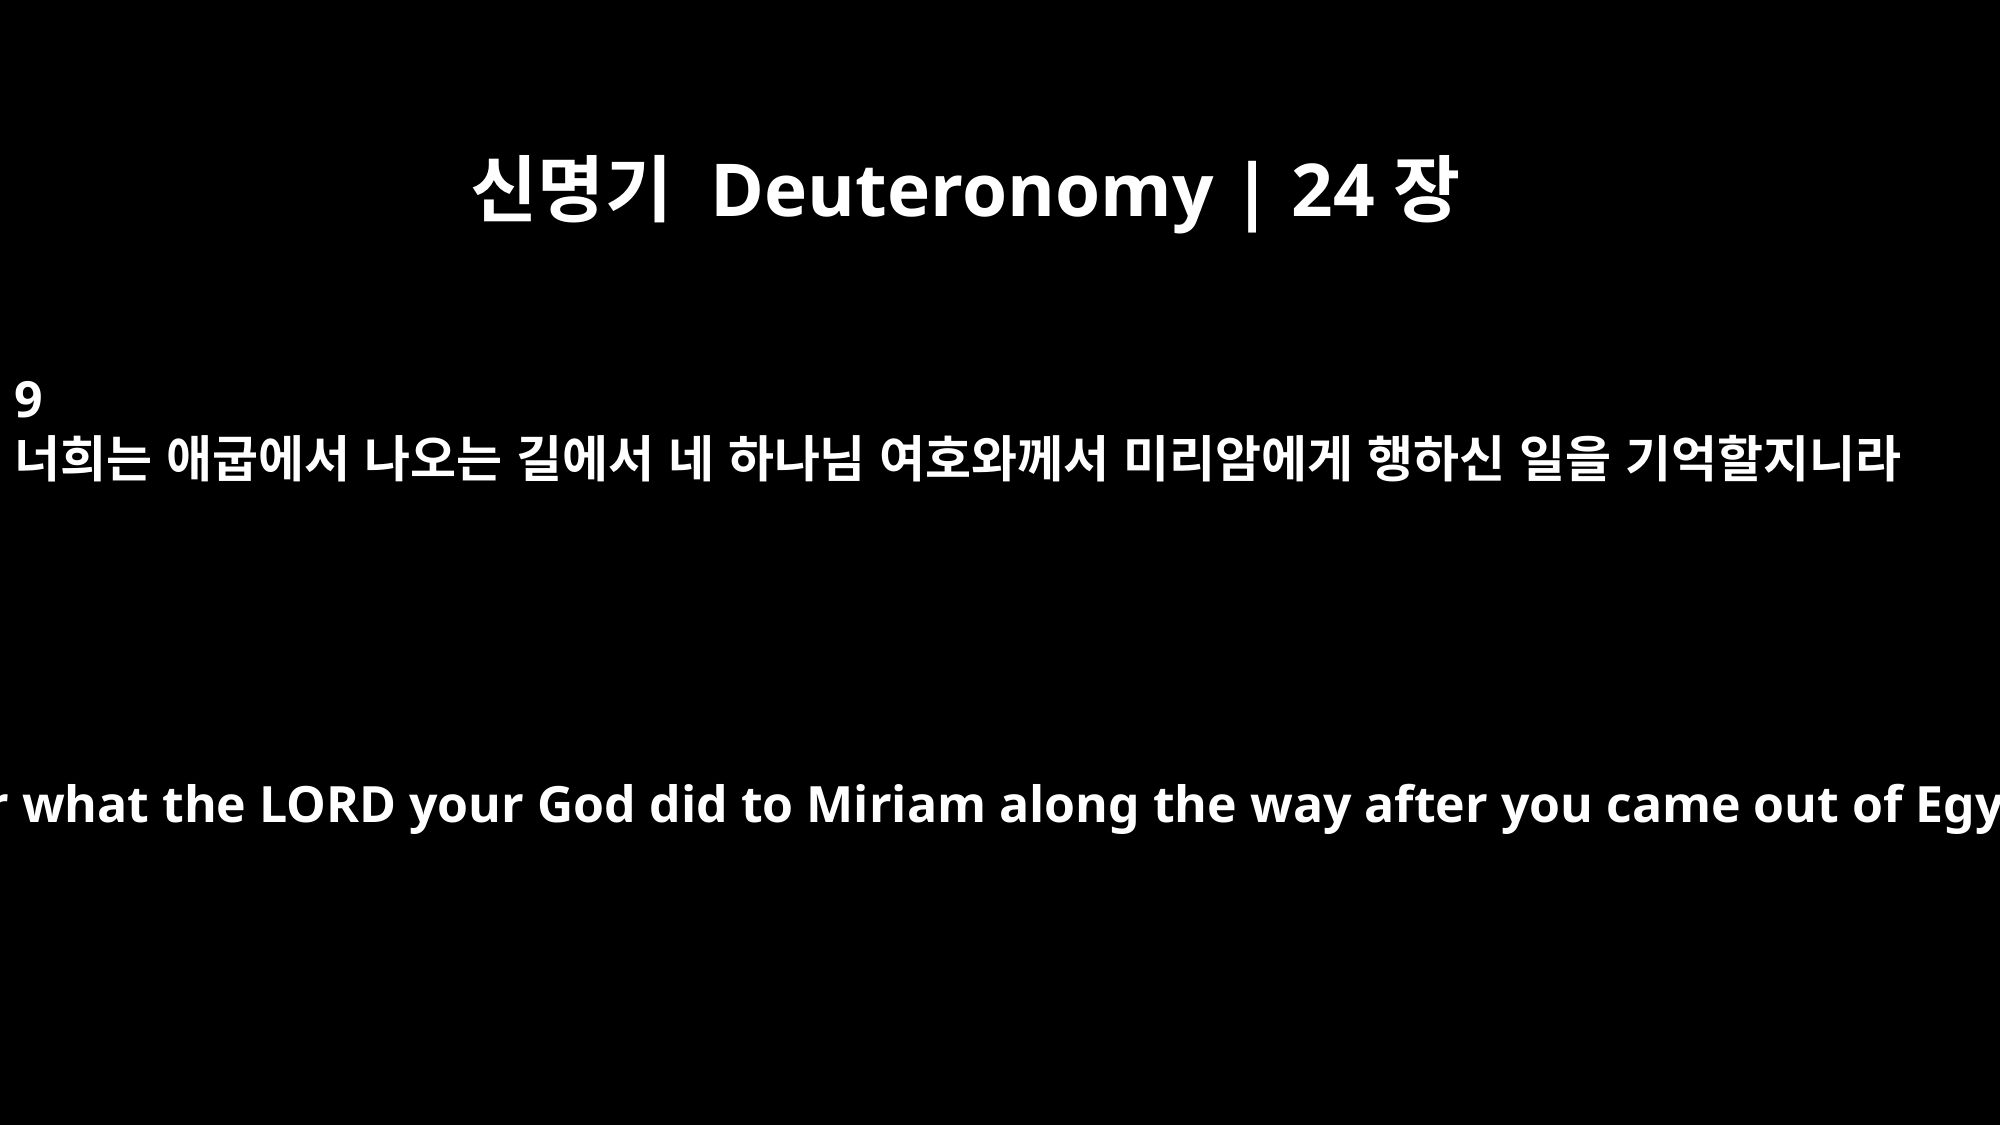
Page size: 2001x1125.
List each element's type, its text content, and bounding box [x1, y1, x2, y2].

text_box 9 너희는 애굽에서 나오는 길에서 네 하나님 여호와께서 미리암에게 행하신 일을 기억할지니라 [0, 359, 1918, 495]
text_box Remember what the LORD your God did to Miriam along the way after you came out of Egypt. [0, 764, 2000, 840]
text_box 신명기 Deuteronomy | 24장 [456, 136, 1476, 239]
